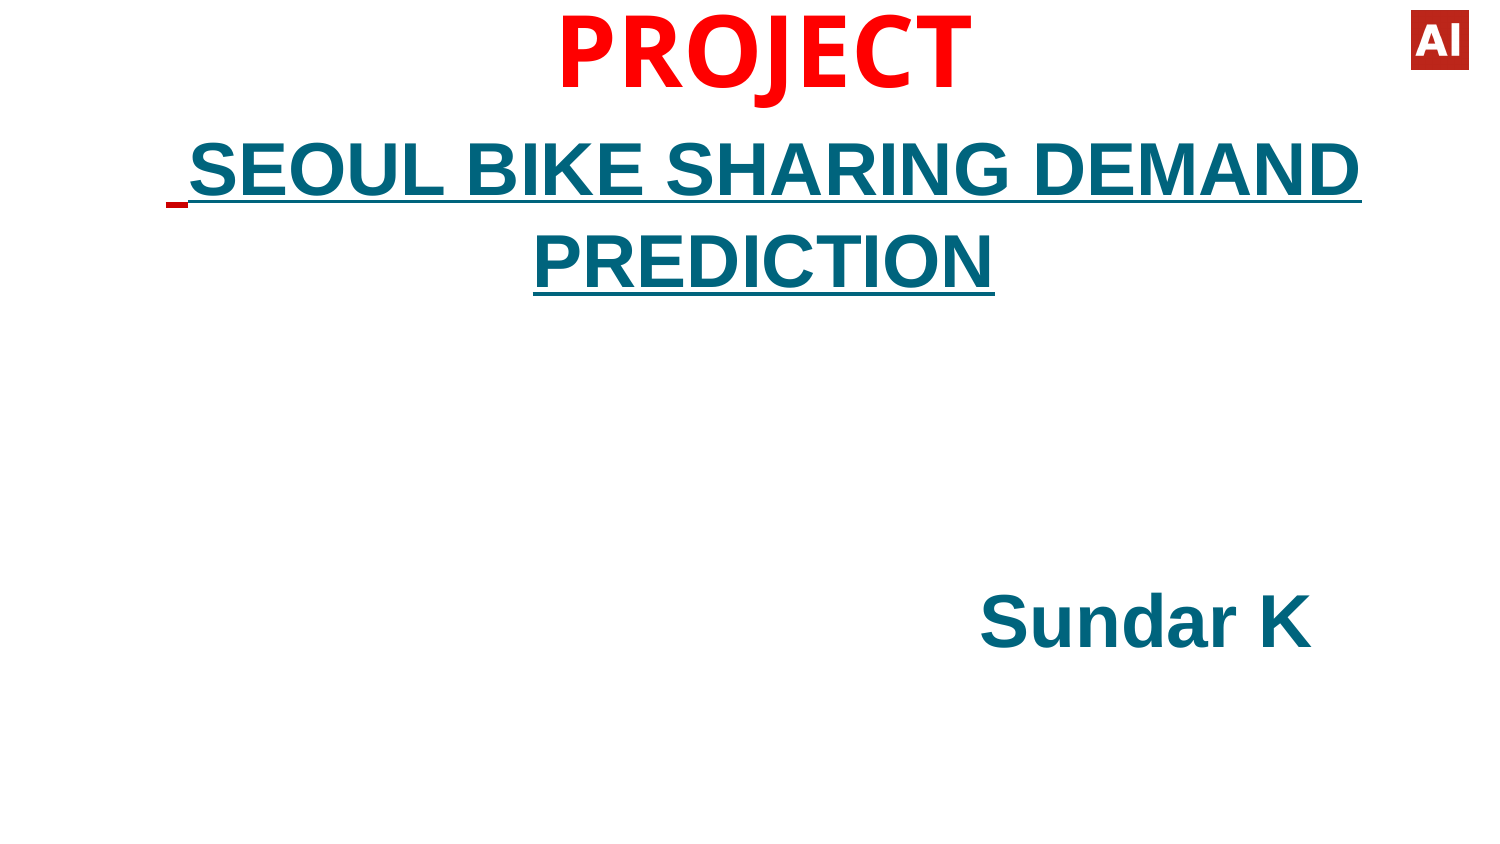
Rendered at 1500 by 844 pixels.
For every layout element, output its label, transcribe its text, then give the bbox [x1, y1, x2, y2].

picture [1411, 10, 1469, 70]
title CAPSTONE PROJECT SEOUL BIKE SHARING DEMAND PREDICTION Sundar K [65, 71, 1463, 808]
